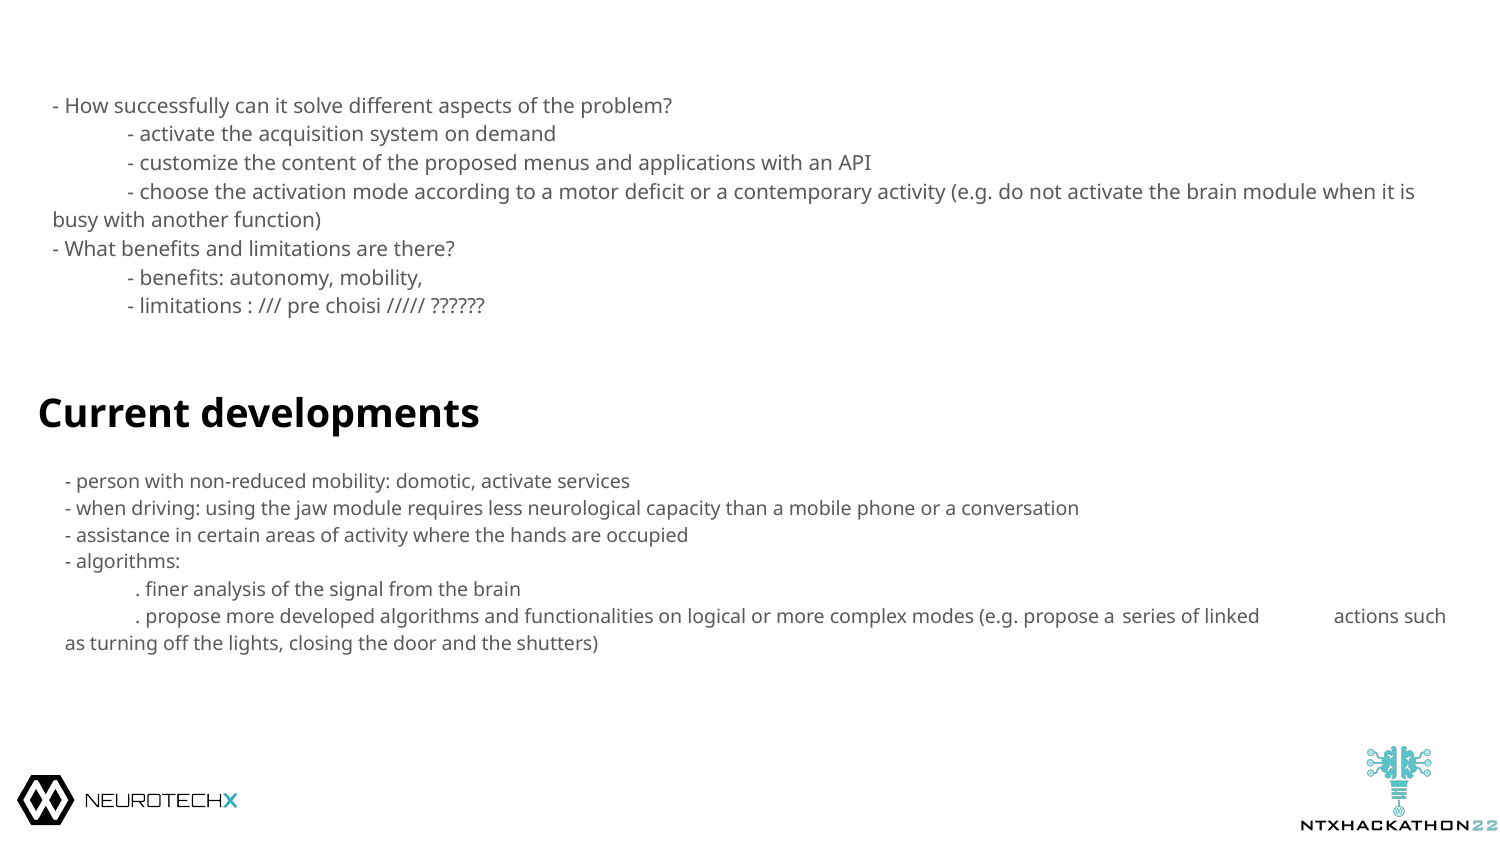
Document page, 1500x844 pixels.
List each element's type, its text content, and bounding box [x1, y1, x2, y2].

title Current developments [37, 372, 1436, 450]
text_box - How successfully can it solve different aspects of the problem? - activate the acquisition system on demand - customize the content of the proposed menus and applications with an API - choose the activation mode according to a motor deficit or a contemporary activity (e.g. do not activate the brain module when it is busy with another function) - What benefits and limitations are there? - benefits: autonomy, mobility, - limitations : /// pre choisi ///// ?????? [37, 73, 1436, 338]
subtitle - person with non-reduced mobility: domotic, activate services - when driving: using the jaw module requires less neurological capacity than a mobile phone or a conversation - assistance in certain areas of activity where the hands are occupied - algorithms: . finer analysis of the signal from the brain . propose more developed algorithms and functionalities on logical or more complex modes (e.g. propose a series of linked actions such as turning off the lights, closing the door and the shutters) [64, 450, 1463, 670]
picture [14, 775, 240, 826]
picture [1298, 746, 1500, 844]
